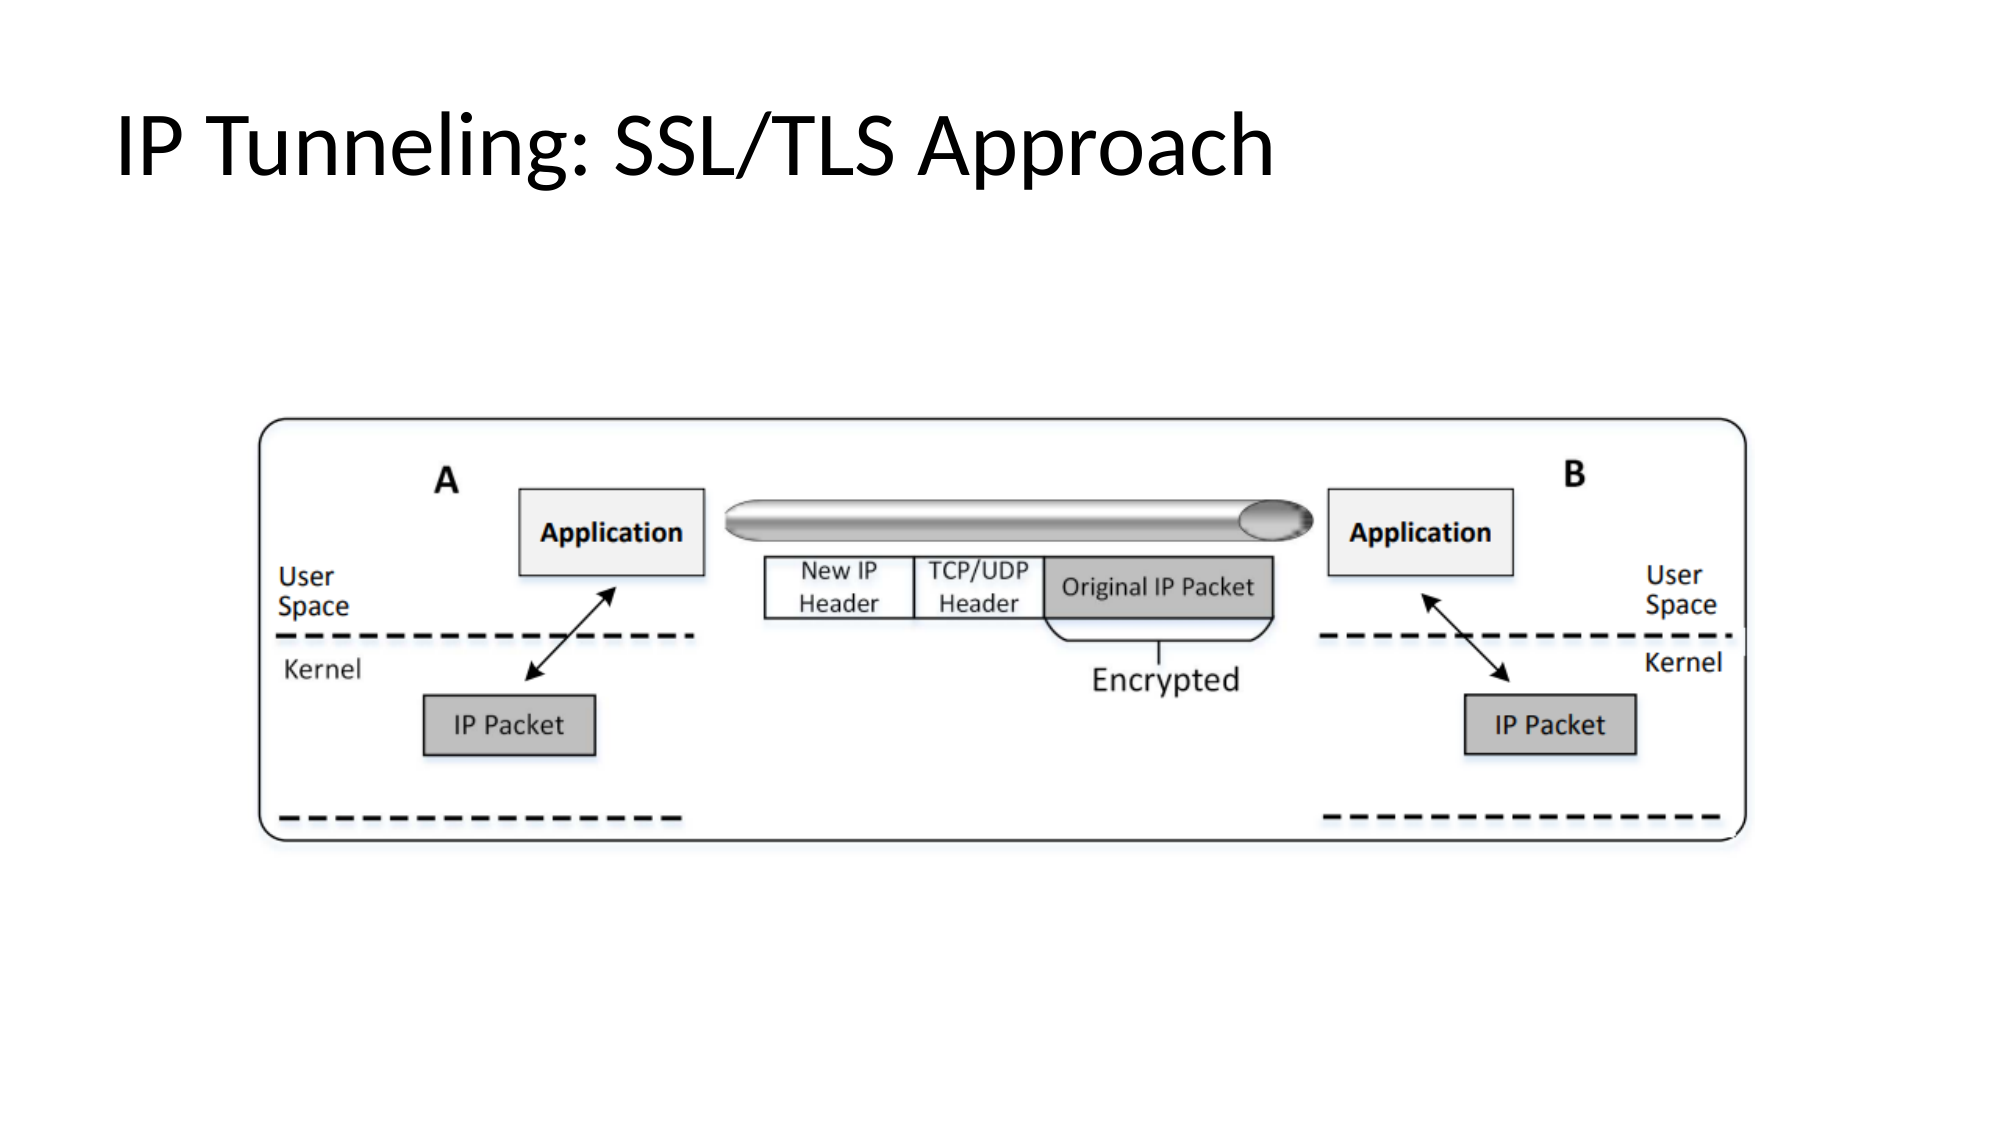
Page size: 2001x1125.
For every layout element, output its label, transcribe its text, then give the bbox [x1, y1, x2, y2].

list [244, 409, 1755, 859]
title IP Tunneling: SSL/TLS Approach [99, 45, 1900, 233]
